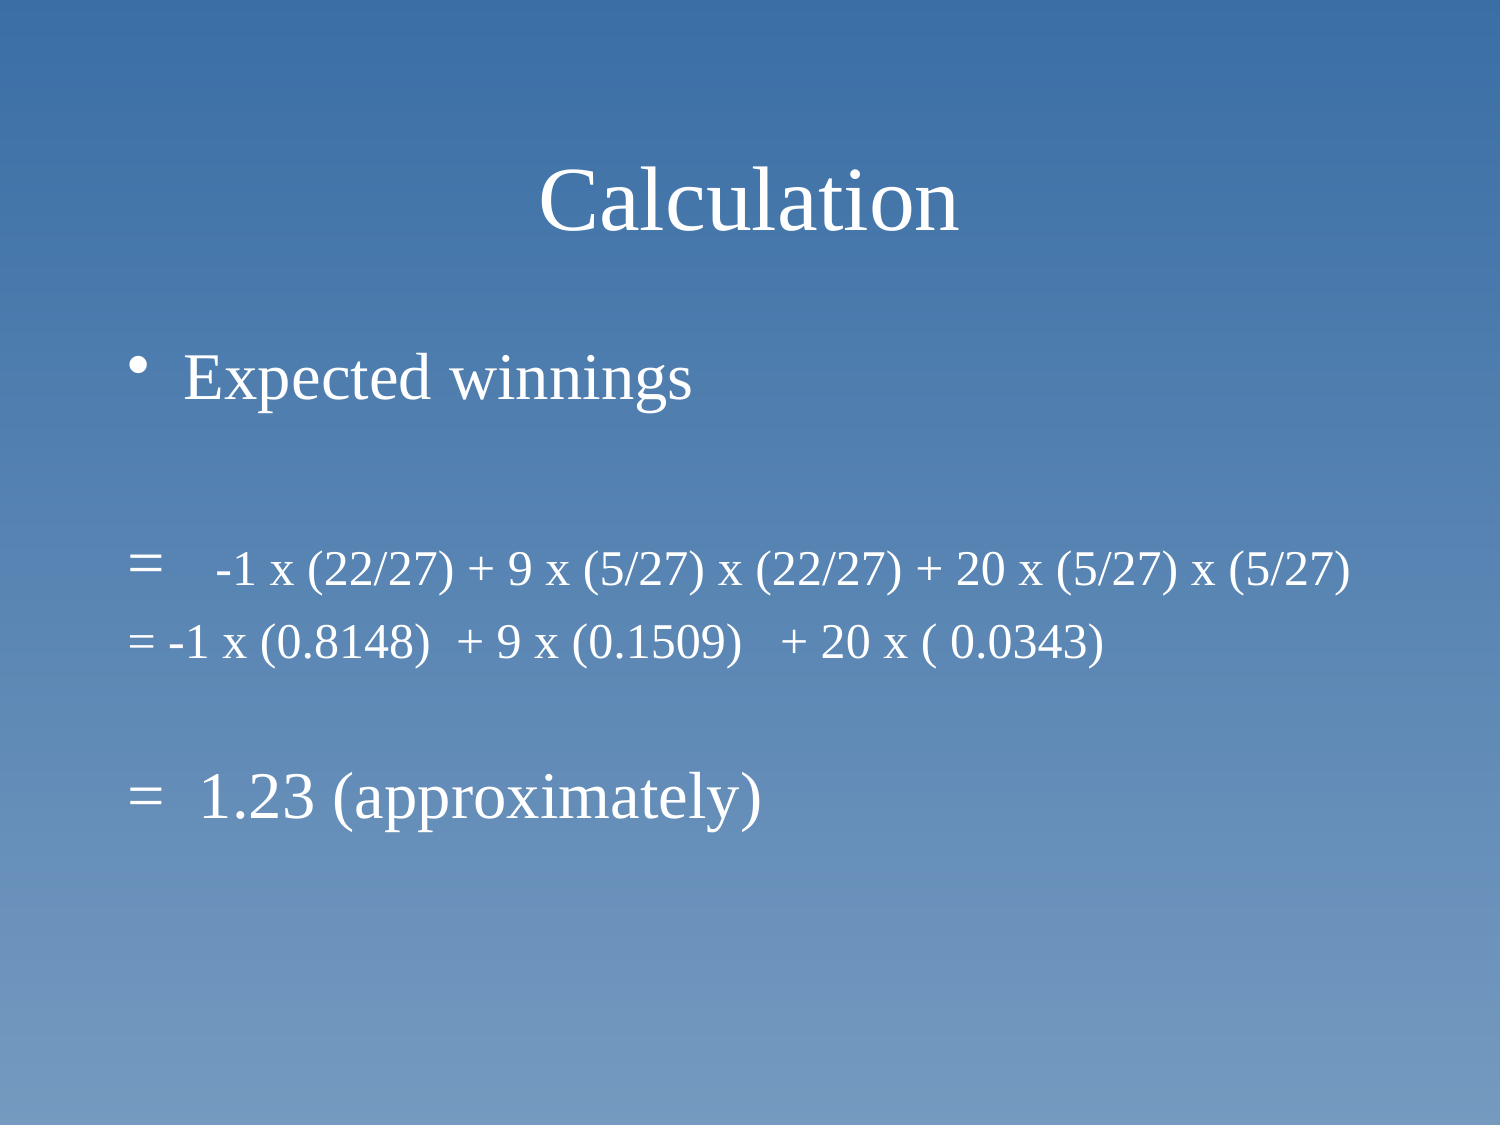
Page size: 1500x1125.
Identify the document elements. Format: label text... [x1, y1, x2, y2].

title Calculation [112, 99, 1388, 288]
list Expected winnings = -1 x (22/27) + 9 x (5/27) x (22/27) + 20 x (5/27) x (5/27) = -1 x (0.8148) + 9 x (0.1509) + 20 x ( 0.0343) = 1.23 (approximately) [112, 324, 1388, 1001]
